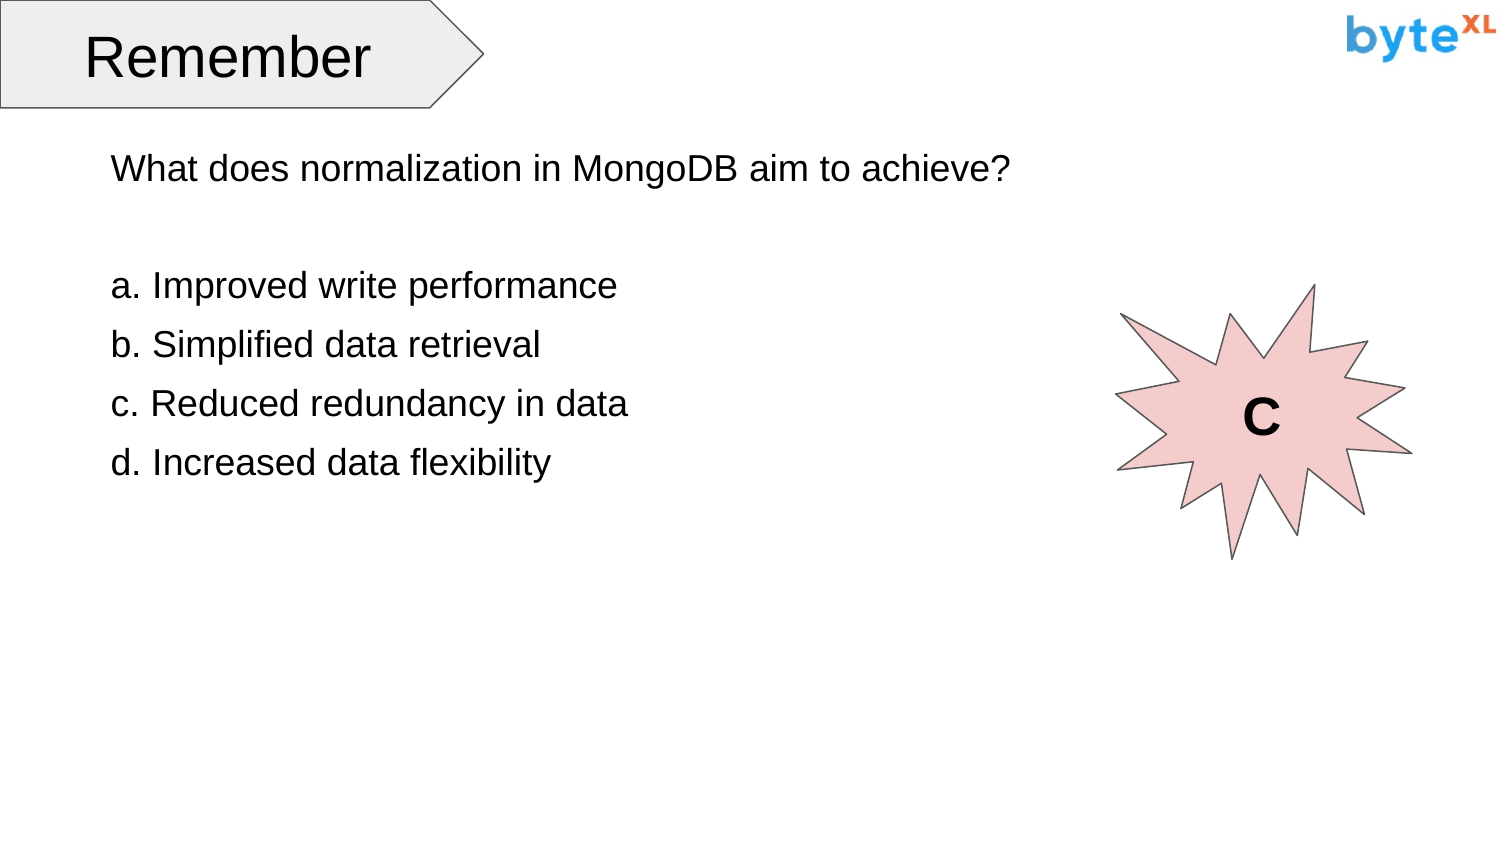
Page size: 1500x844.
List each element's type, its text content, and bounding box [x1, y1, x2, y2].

picture [1332, 0, 1500, 65]
list What does normalization in MongoDB aim to achieve? a. Improved write performance b. Simplified data retrieval c. Reduced redundancy in data d. Increased data flexibility [99, 141, 1350, 722]
text_box C [1115, 284, 1412, 560]
text_box Remember [0, 0, 484, 108]
